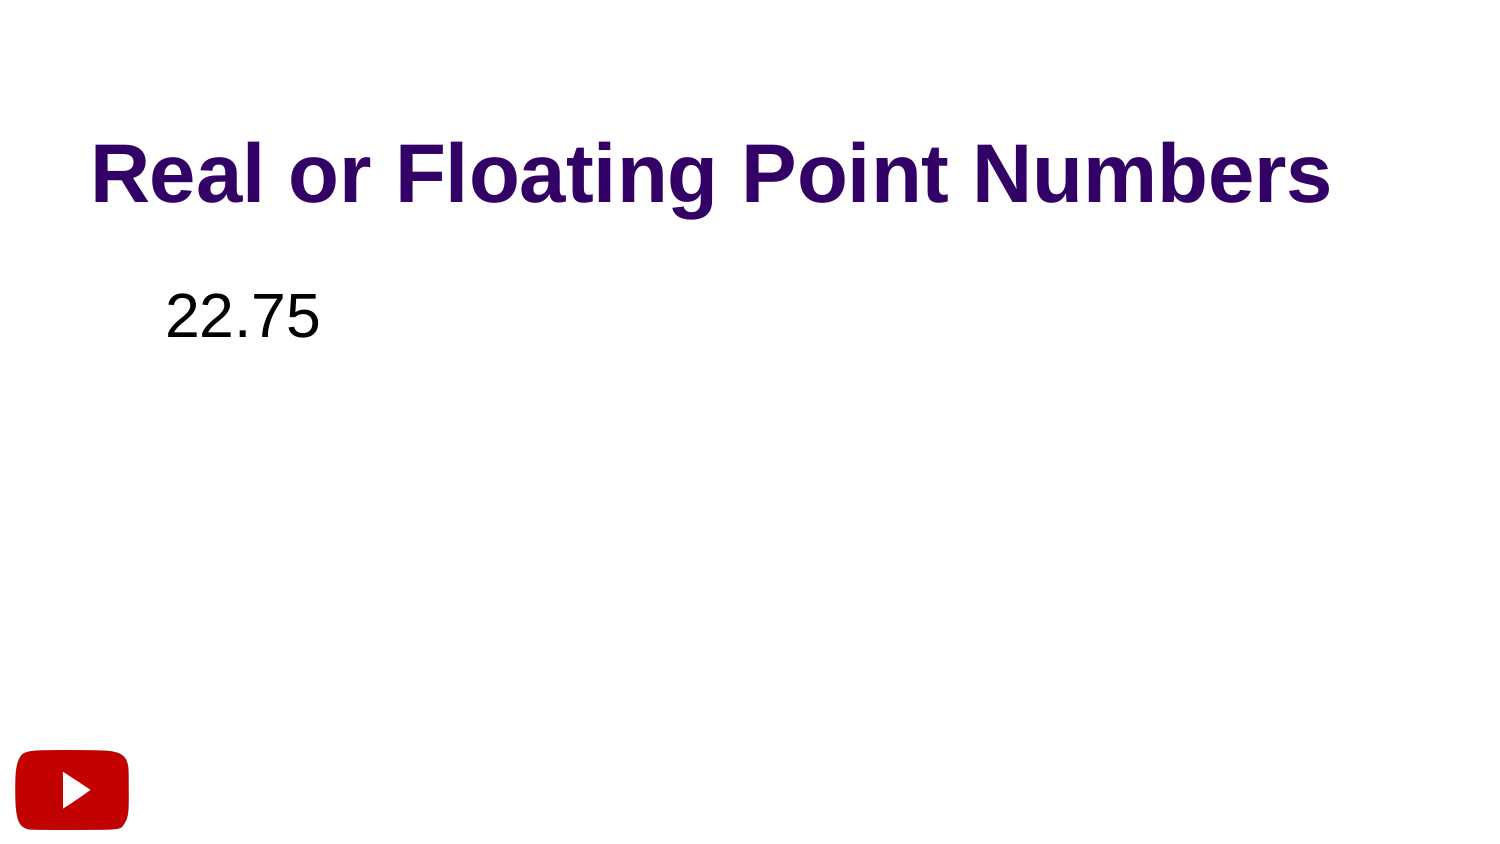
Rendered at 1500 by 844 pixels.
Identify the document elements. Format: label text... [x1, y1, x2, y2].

list 22.75 [75, 206, 1425, 633]
picture [15, 750, 129, 830]
title Real or Floating Point Numbers [75, 15, 1425, 206]
